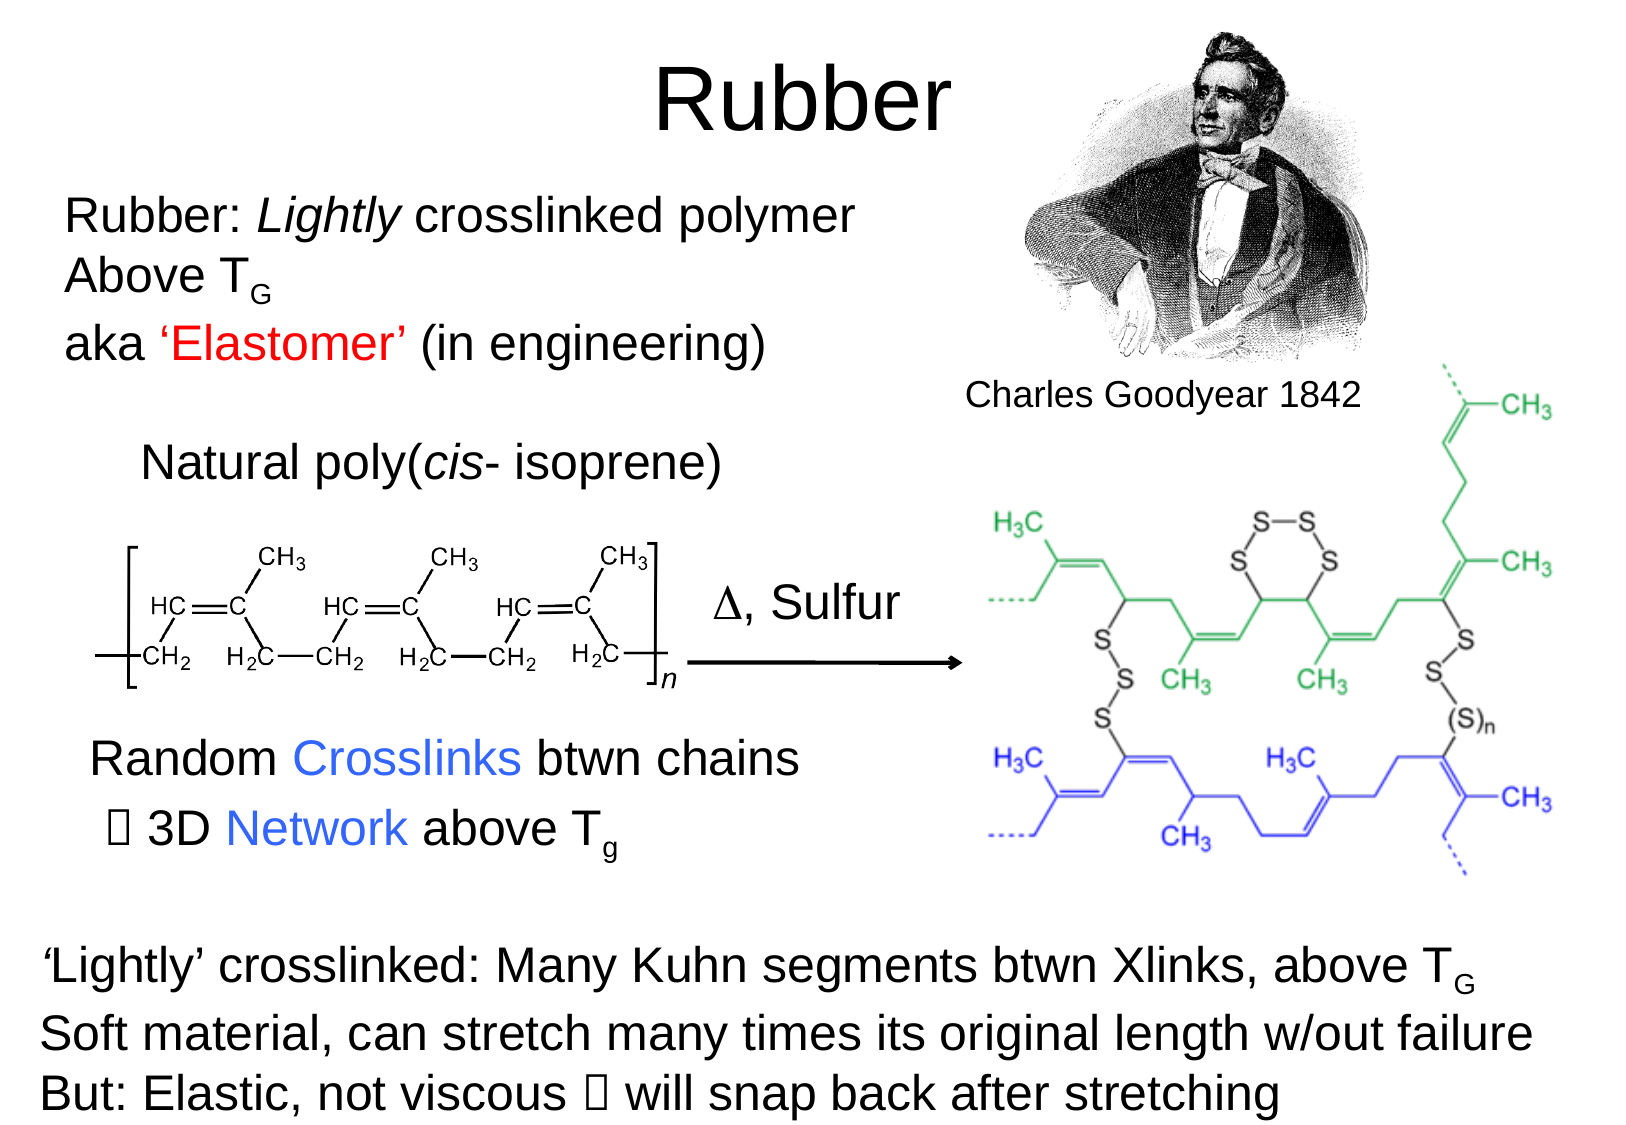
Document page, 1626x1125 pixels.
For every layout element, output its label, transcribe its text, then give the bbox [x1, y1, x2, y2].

text_box Charles Goodyear 1842 [950, 378, 982, 423]
title Rubber [112, 0, 1494, 188]
text_box Random Crosslinks btwn chains  3D Network above Tg [0, 725, 850, 926]
list Natural poly(cis- isoprene) [49, 324, 1576, 924]
text_box ‘Lightly’ crosslinked: Many Kuhn segments btwn Xlinks, above TG Soft material, can stretch many times its original length w/out failure But: Elastic, not viscous  will snap back after stretching [24, 924, 1625, 1125]
text_box Rubber: Lightly crosslinked polymer Above TG aka ‘Elastomer’ (in engineering) [50, 174, 1007, 378]
picture [87, 412, 683, 738]
picture [987, 24, 1555, 878]
text_box D, Sulfur [697, 562, 925, 638]
